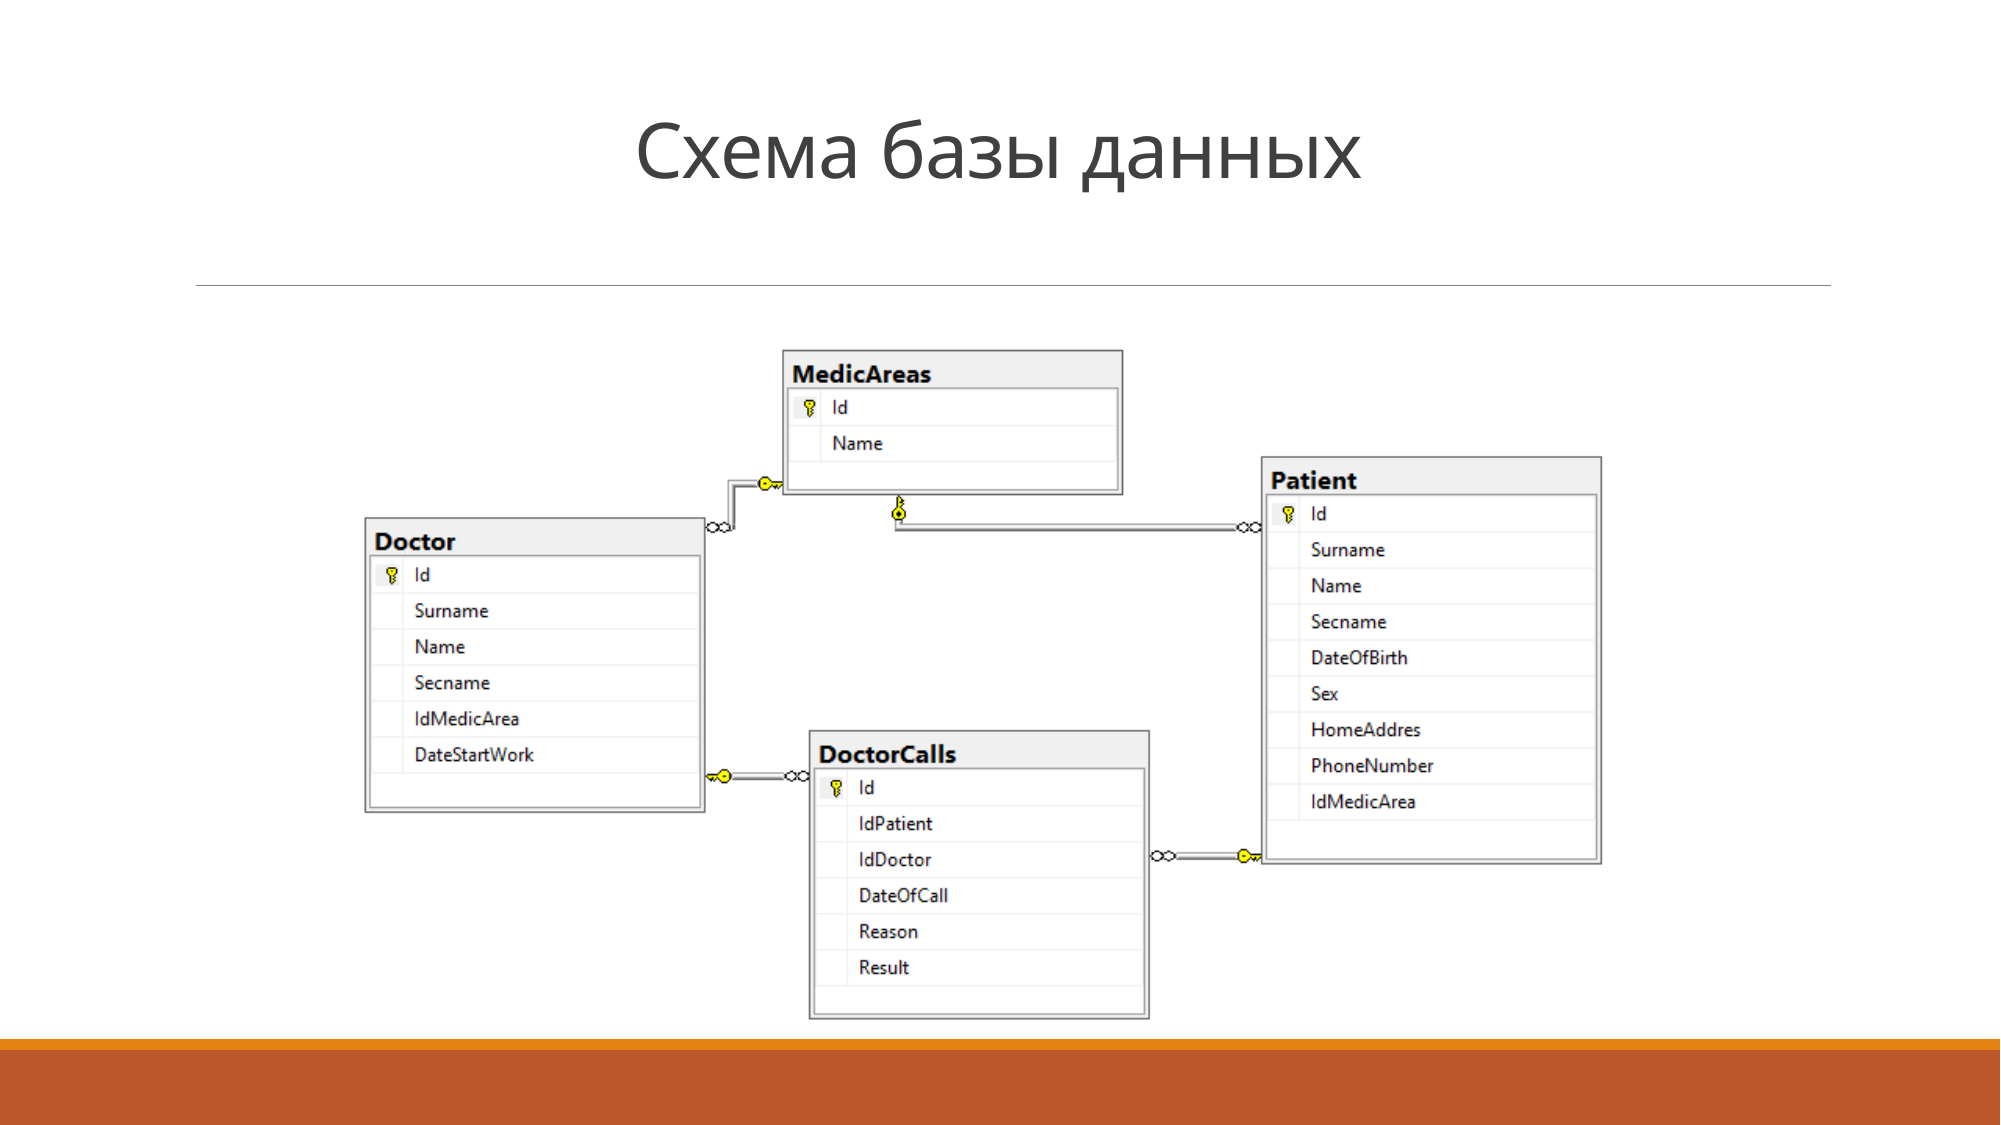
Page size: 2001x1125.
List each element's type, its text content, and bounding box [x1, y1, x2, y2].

title Схема базы данных [619, 29, 1381, 202]
picture [260, 299, 1740, 1037]
